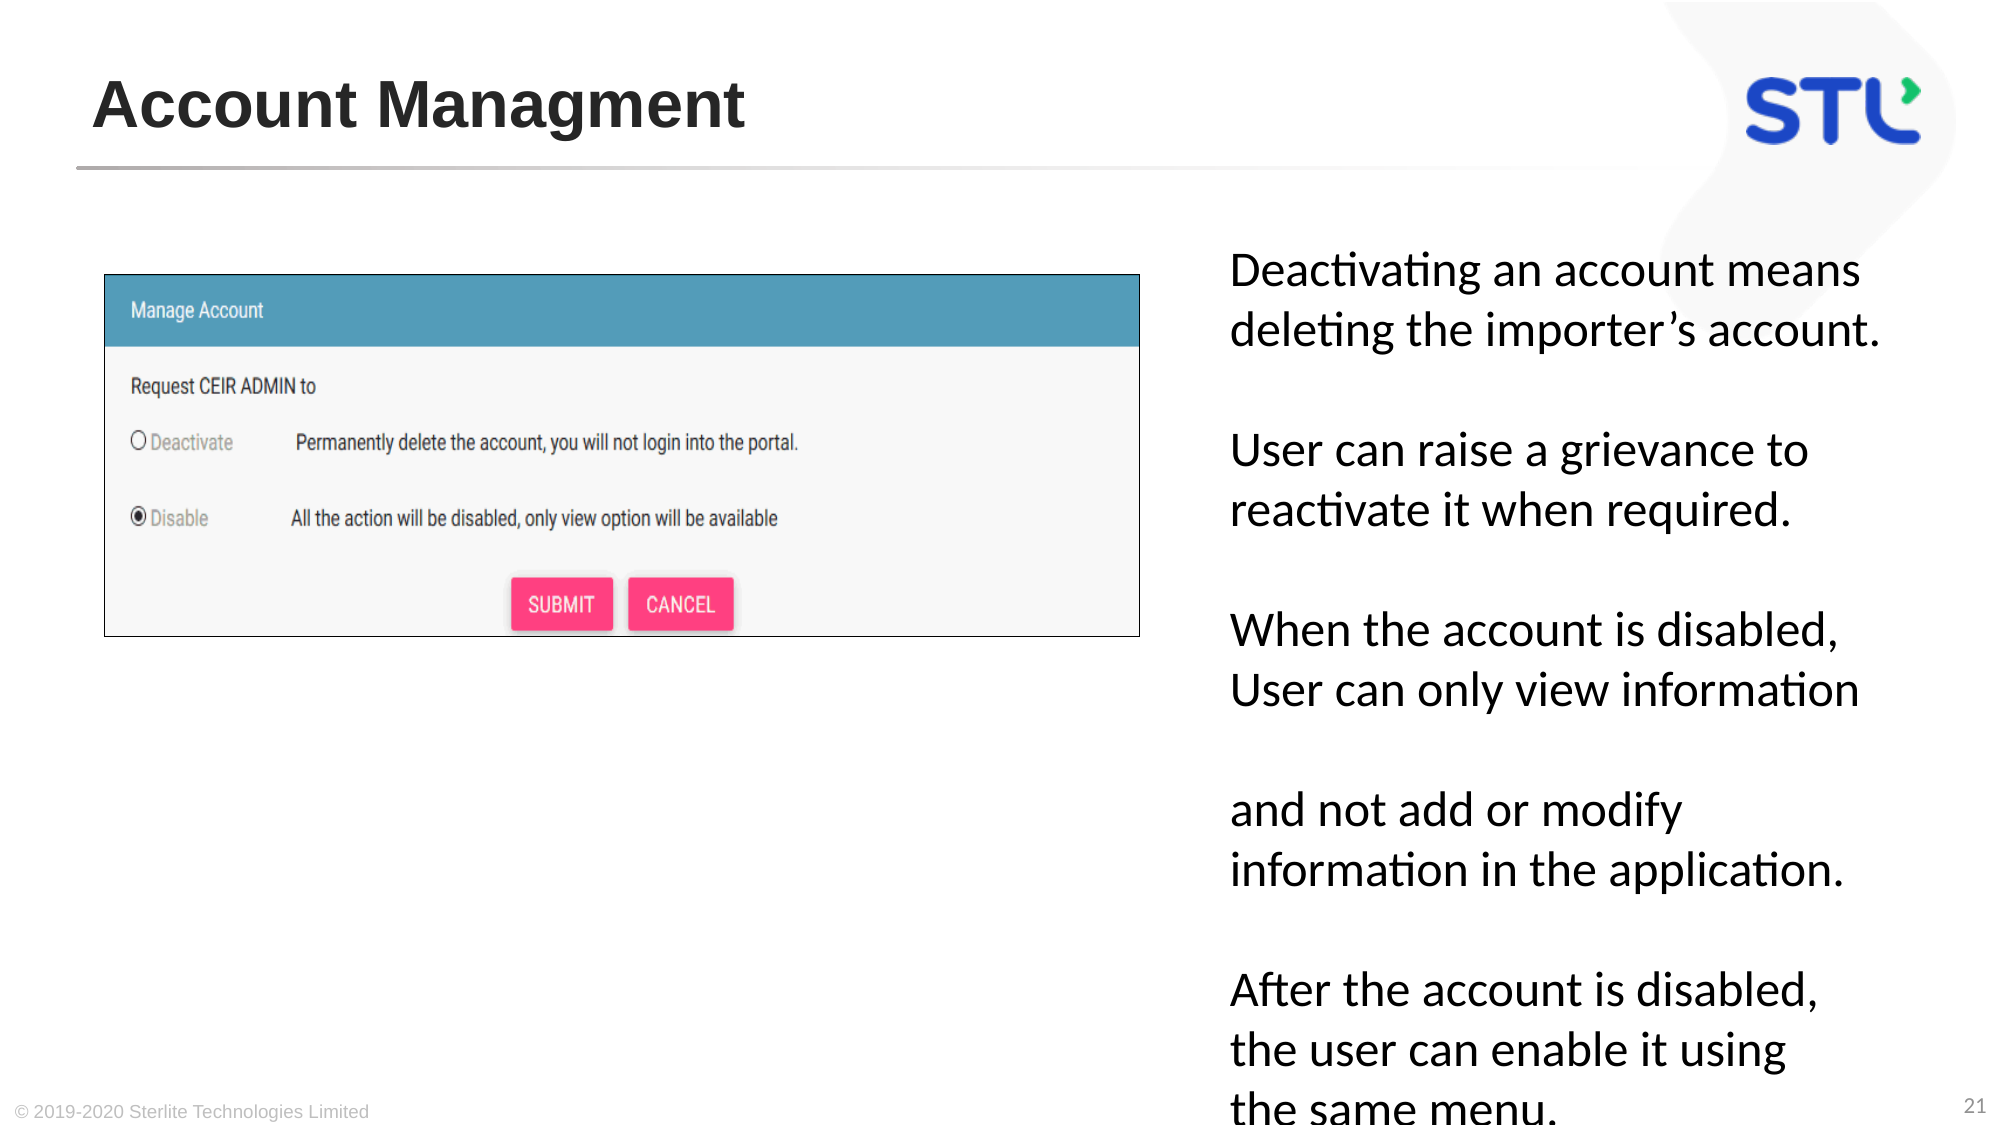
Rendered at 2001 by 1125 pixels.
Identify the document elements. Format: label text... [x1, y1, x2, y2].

title Account Managment [76, 35, 1564, 167]
slide_number 21 [1956, 1083, 1996, 1125]
footer © 2019-2020 Sterlite Technologies Limited [0, 1083, 455, 1125]
picture [104, 274, 1141, 637]
text_box Deactivating an account means deleting the importer’s account. User can raise a grievance to reactivate it when required. When the account is disabled, User can only view information and not add or modify information in the application. After the account is disabled, the user can enable it using the same menu. [1139, 228, 1956, 1125]
picture [1746, 77, 1921, 145]
